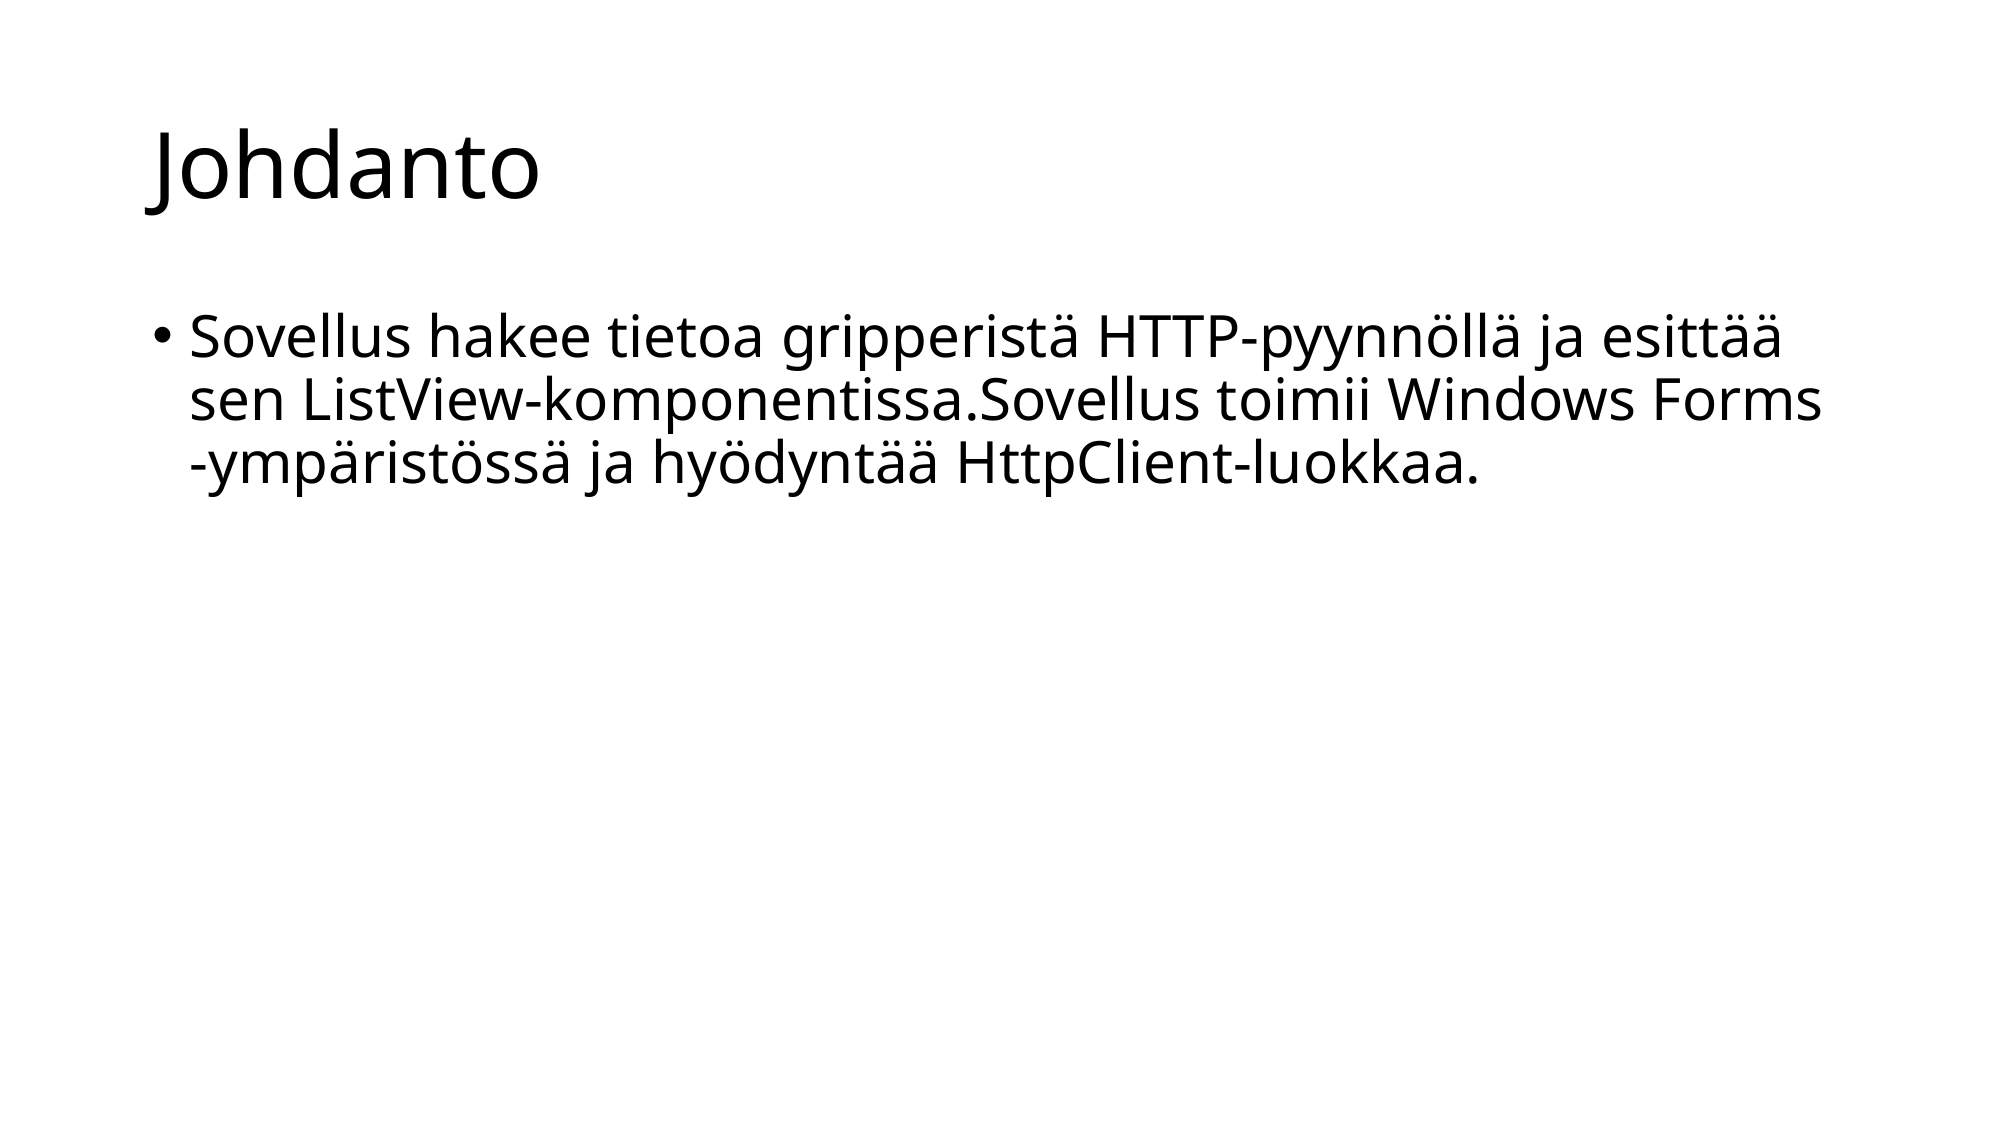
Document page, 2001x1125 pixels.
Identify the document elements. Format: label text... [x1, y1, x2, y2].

title Johdanto [137, 59, 1863, 278]
list Sovellus hakee tietoa gripperistä HTTP-pyynnöllä ja esittää sen ListView-komponentissa.Sovellus toimii Windows Forms -ympäristössä ja hyödyntää HttpClient-luokkaa. [137, 299, 1863, 1014]
